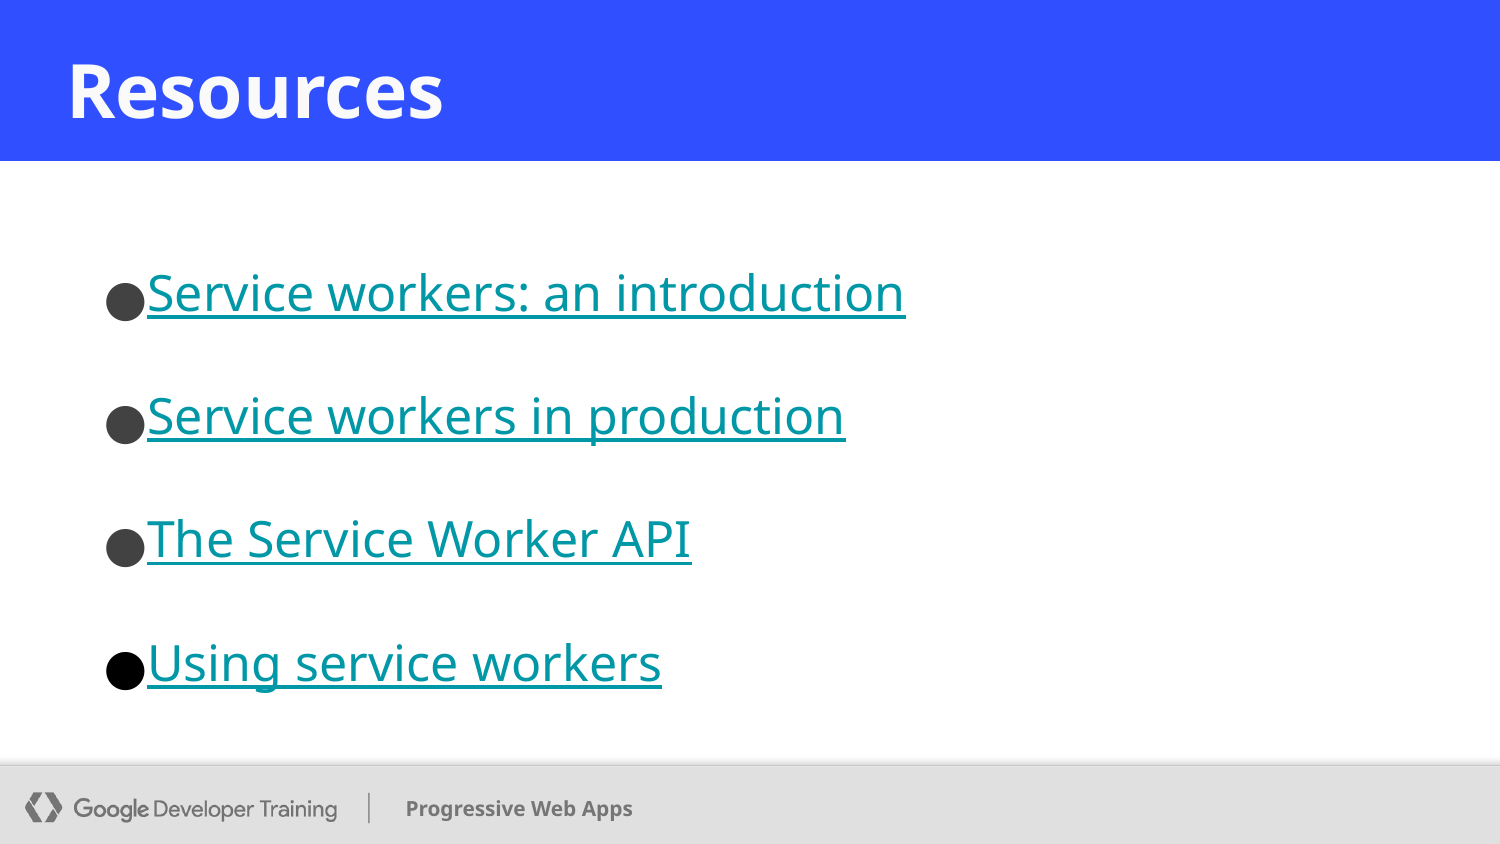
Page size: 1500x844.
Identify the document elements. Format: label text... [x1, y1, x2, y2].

title Resources [51, 28, 1449, 122]
list Service workers: an introduction Service workers in production The Service Worker API Using service workers [51, 171, 1325, 756]
picture [0, 161, 1500, 844]
